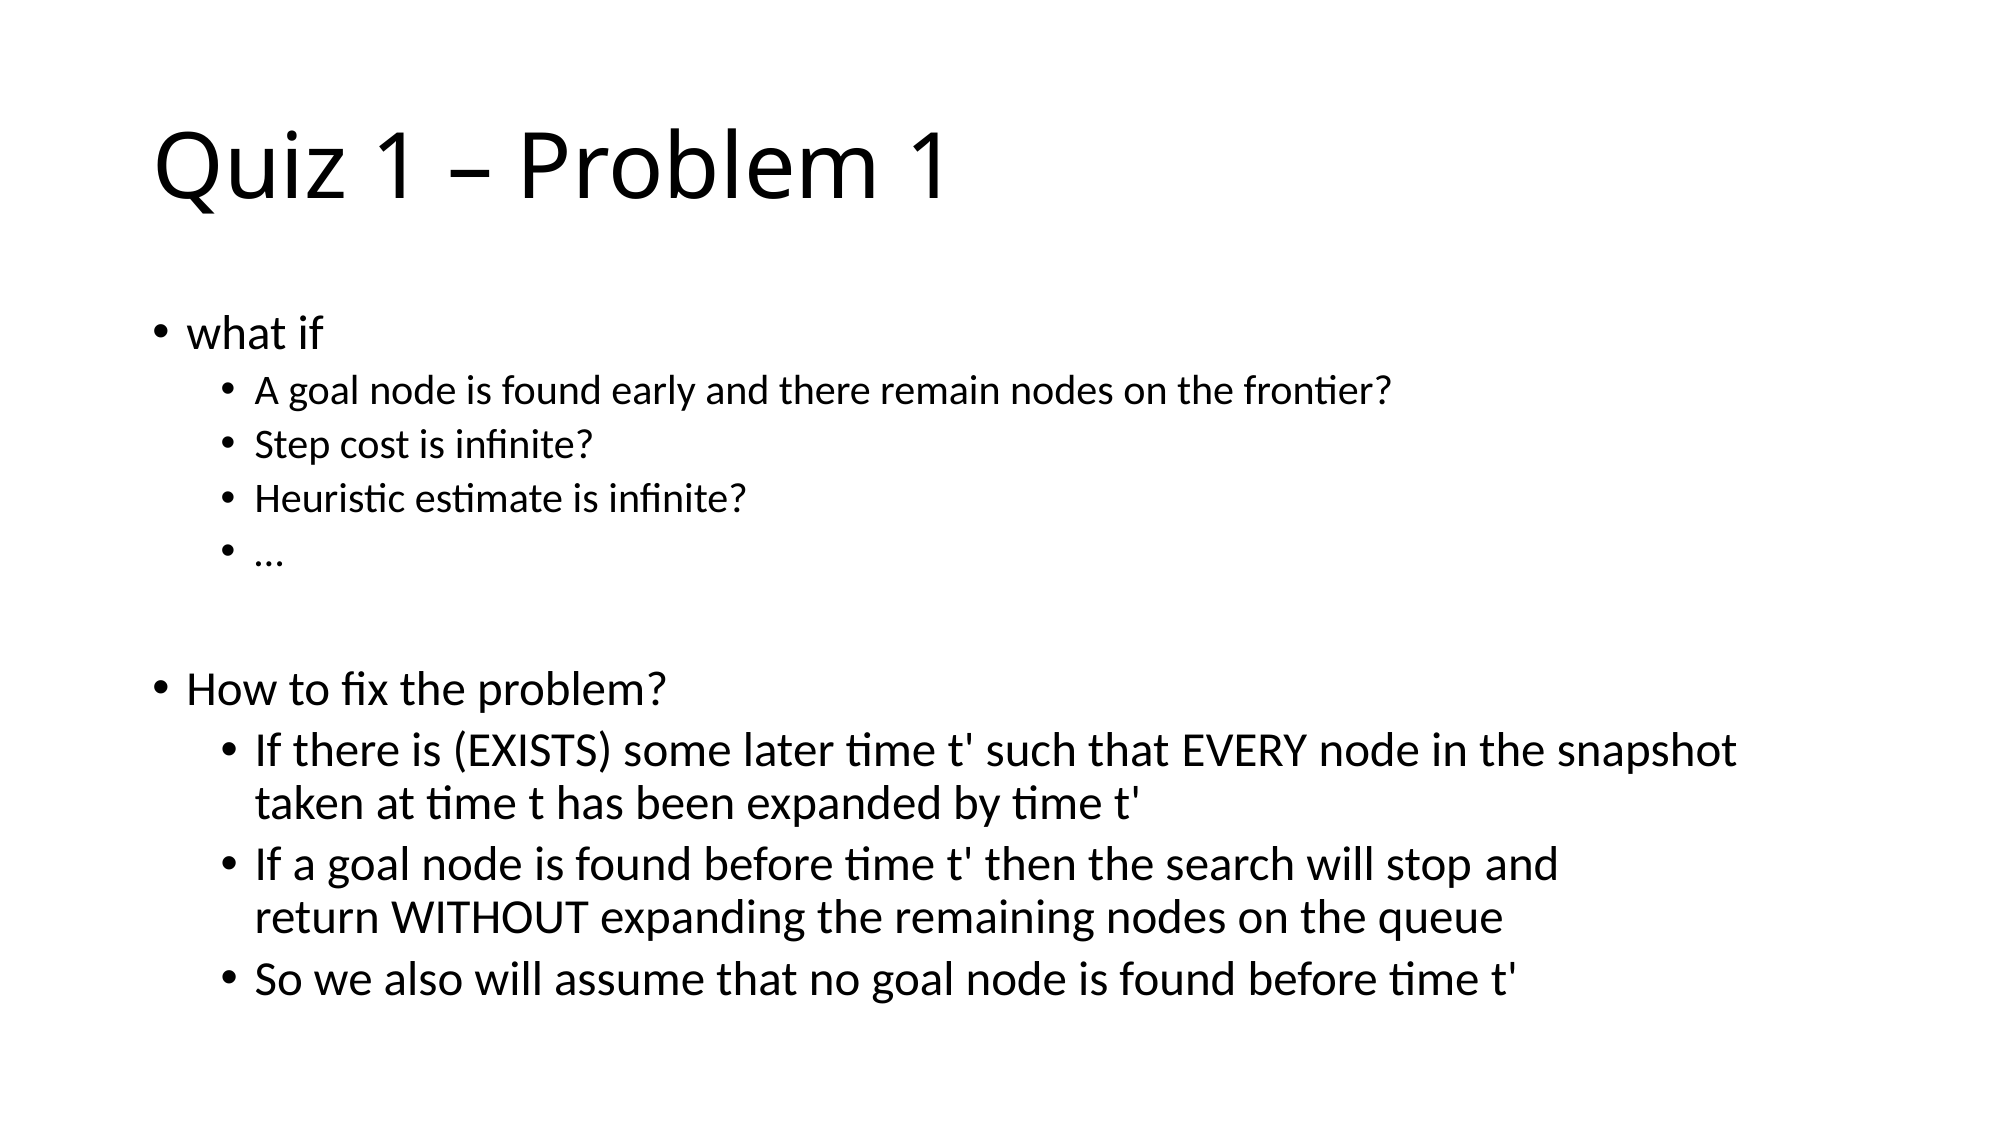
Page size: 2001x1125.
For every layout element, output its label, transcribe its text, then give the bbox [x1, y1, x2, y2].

list what if A goal node is found early and there remain nodes on the frontier? Step cost is infinite? Heuristic estimate is infinite? … How to fix the problem? If there is (EXISTS) some later time t' such that EVERY node in the snapshot taken at time t has been expanded by time t' If a goal node is found before time t' then the search will stop and return WITHOUT expanding the remaining nodes on the queue So we also will assume that no goal node is found before time t' [137, 299, 1863, 1014]
title Quiz 1 – Problem 1 [137, 59, 1863, 278]
